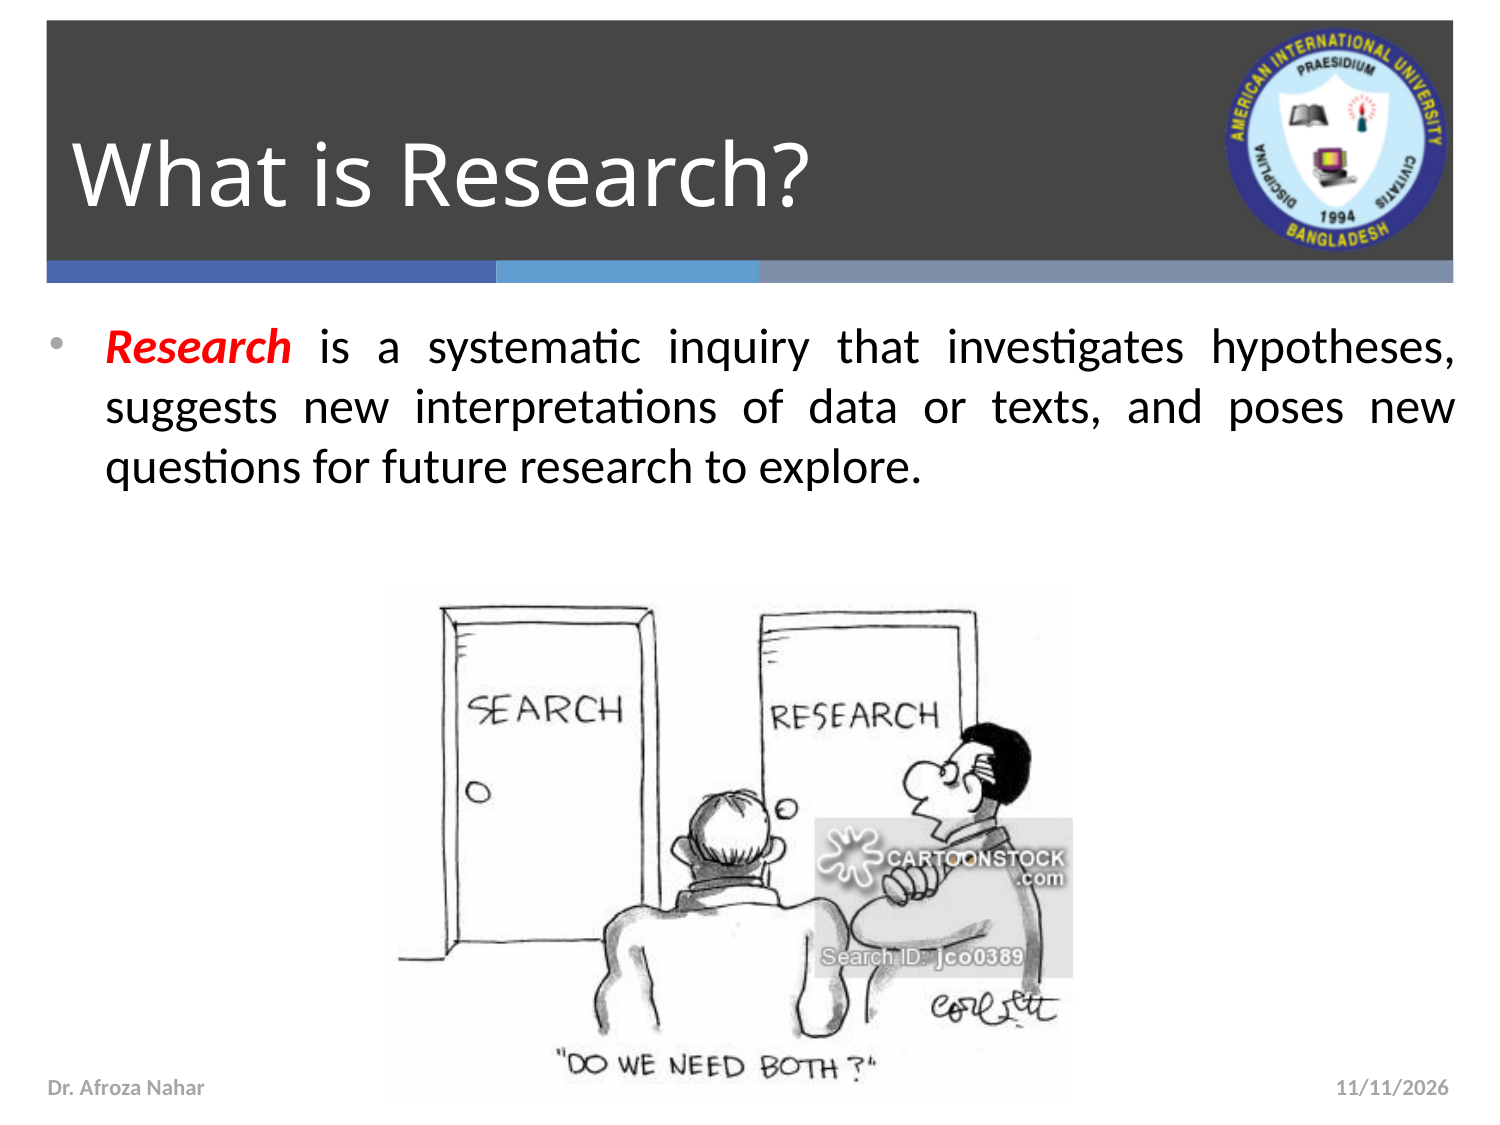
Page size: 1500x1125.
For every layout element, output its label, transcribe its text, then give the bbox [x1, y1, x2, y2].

footer Dr. Afroza Nahar [32, 1055, 600, 1116]
picture [1220, 22, 1454, 81]
subtitle Research is a systematic inquiry that investigates hypotheses, suggests new interpretations of data or texts, and poses new questions for future research to explore. [34, 305, 1472, 594]
picture [384, 589, 1074, 1099]
picture [1220, 232, 1454, 258]
title What is Research? [56, 81, 1500, 232]
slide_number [1114, 1055, 1465, 1116]
